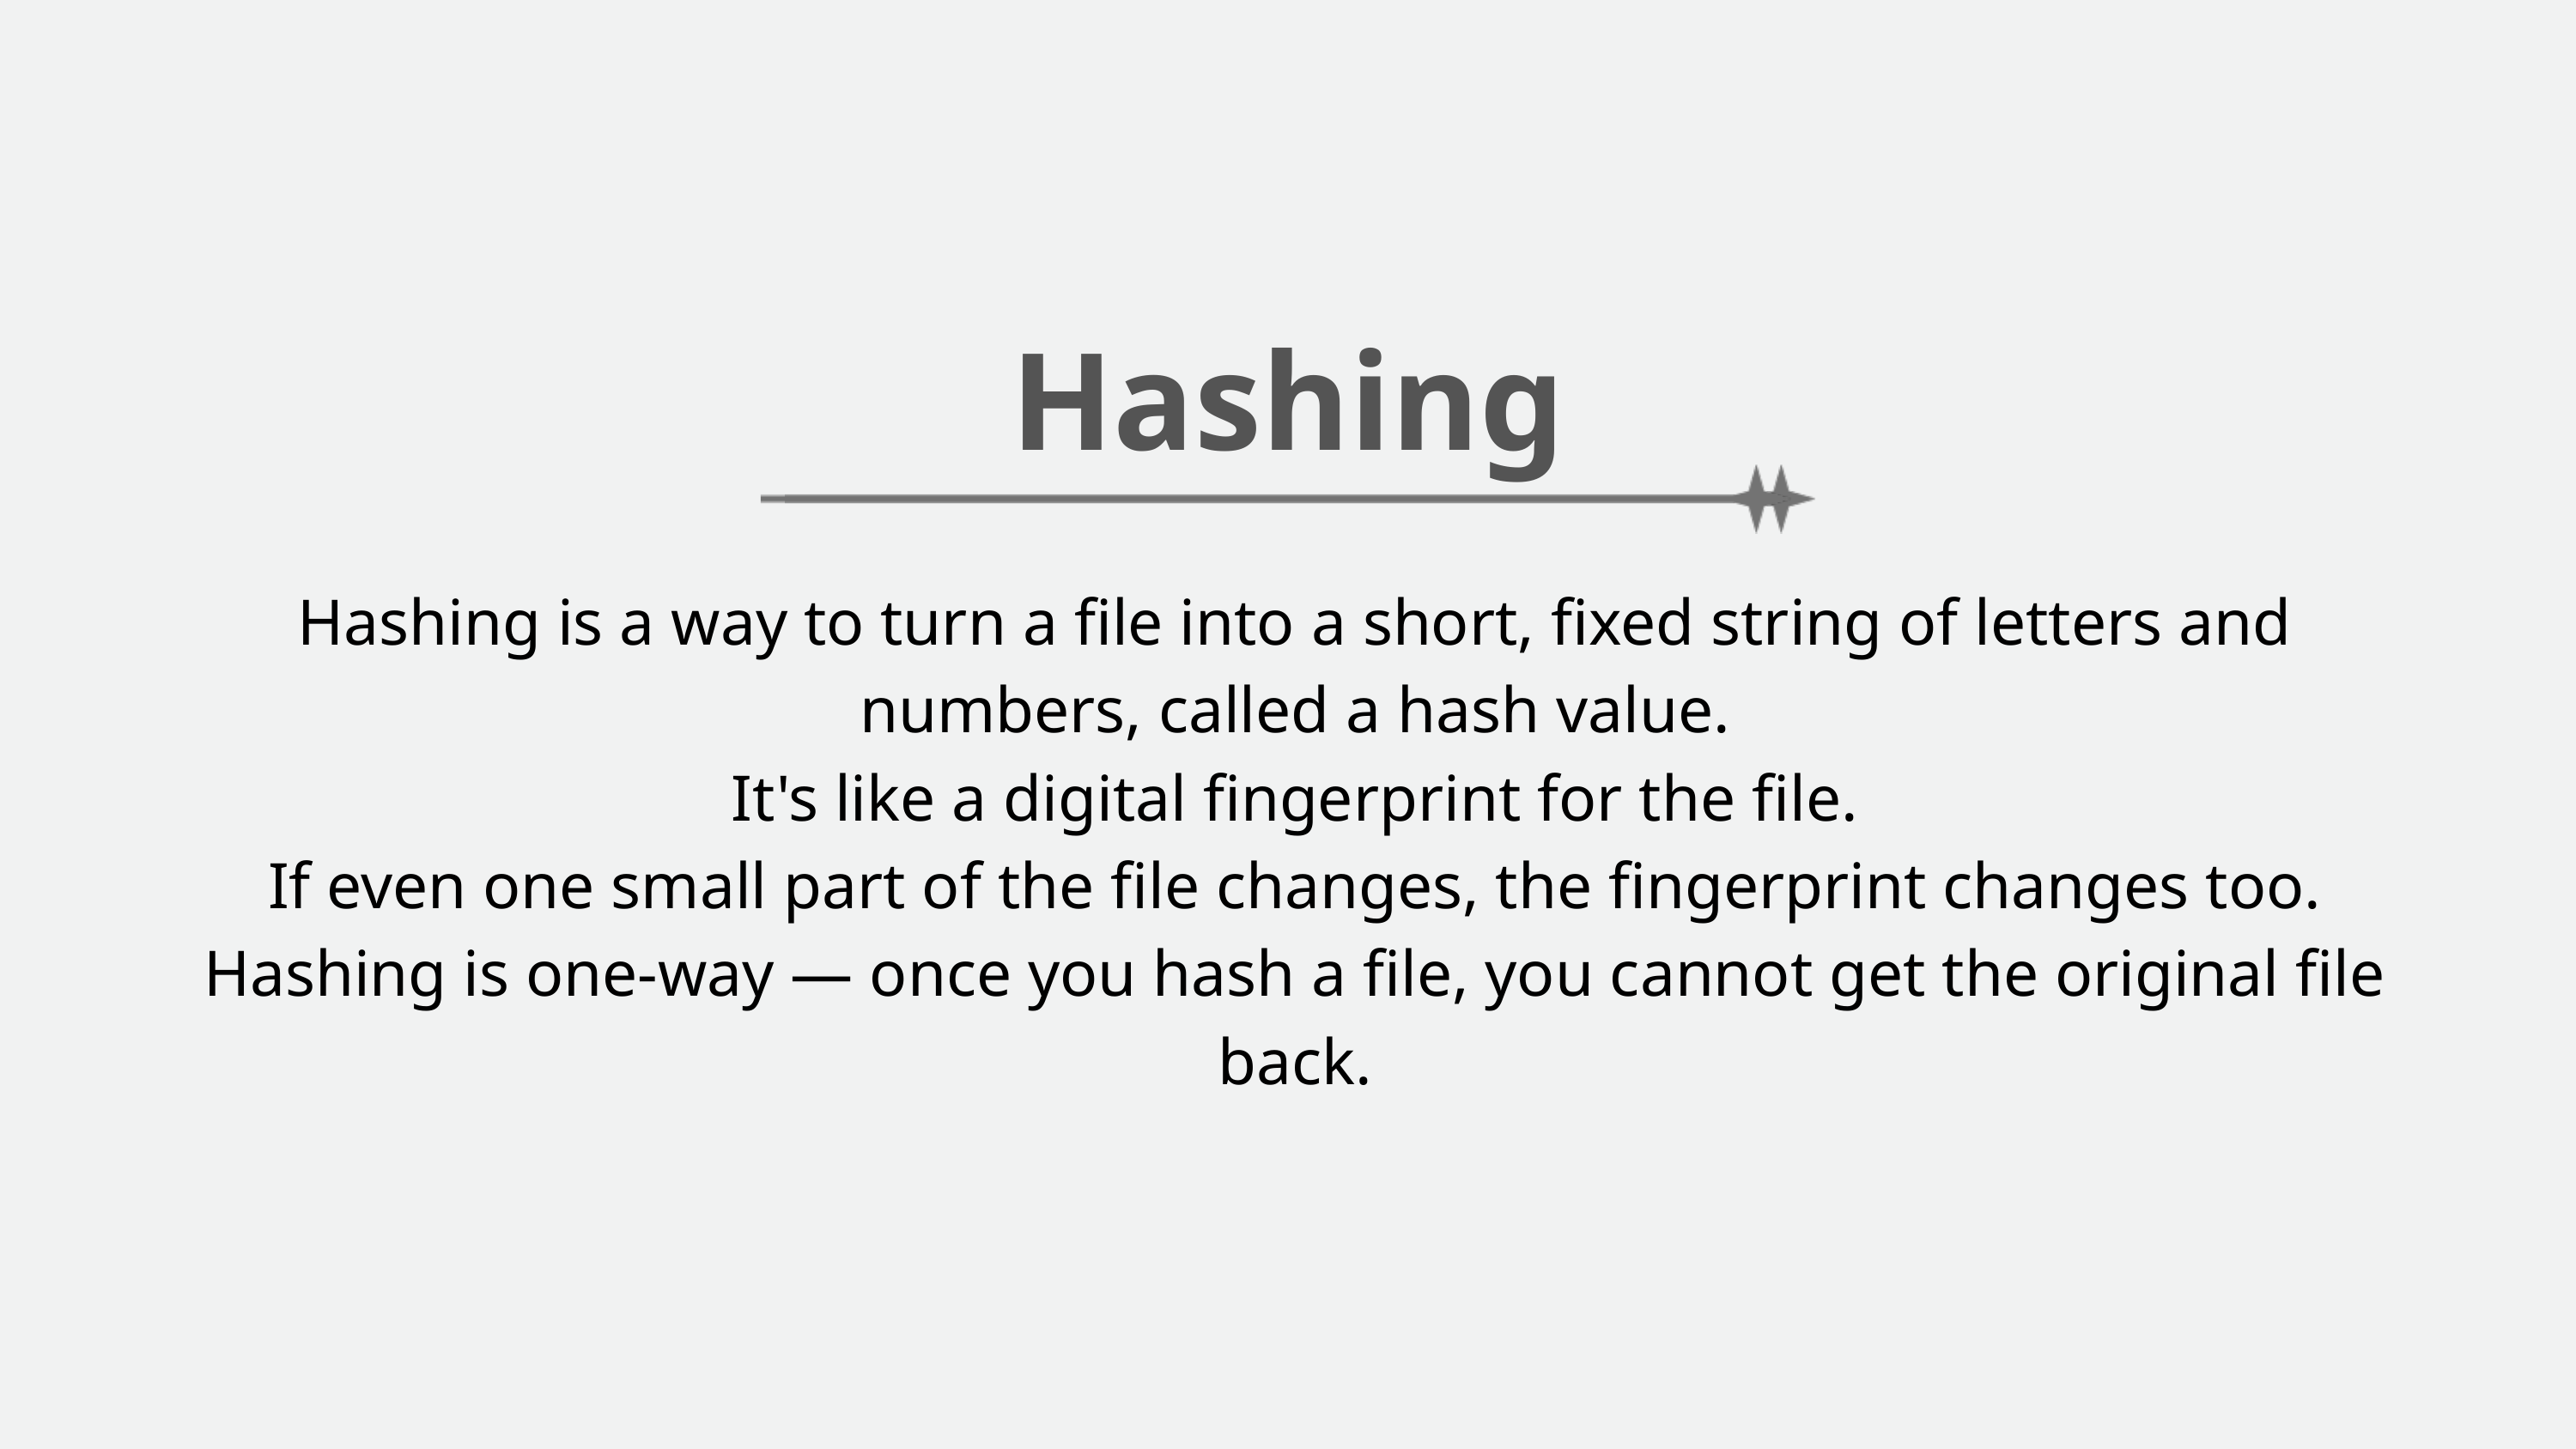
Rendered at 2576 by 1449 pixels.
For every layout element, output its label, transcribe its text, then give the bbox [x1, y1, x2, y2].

text_box Hashing is a way to turn a file into a short, fixed string of letters and numbers, called a hash value. It's like a digital fingerprint for the file. If even one small part of the file changes, the fingerprint changes too. Hashing is one-way — once you hash a file, you cannot get the original file back. [159, 569, 2432, 1185]
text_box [760, 464, 1816, 534]
text_box Hashing [748, 315, 1828, 477]
